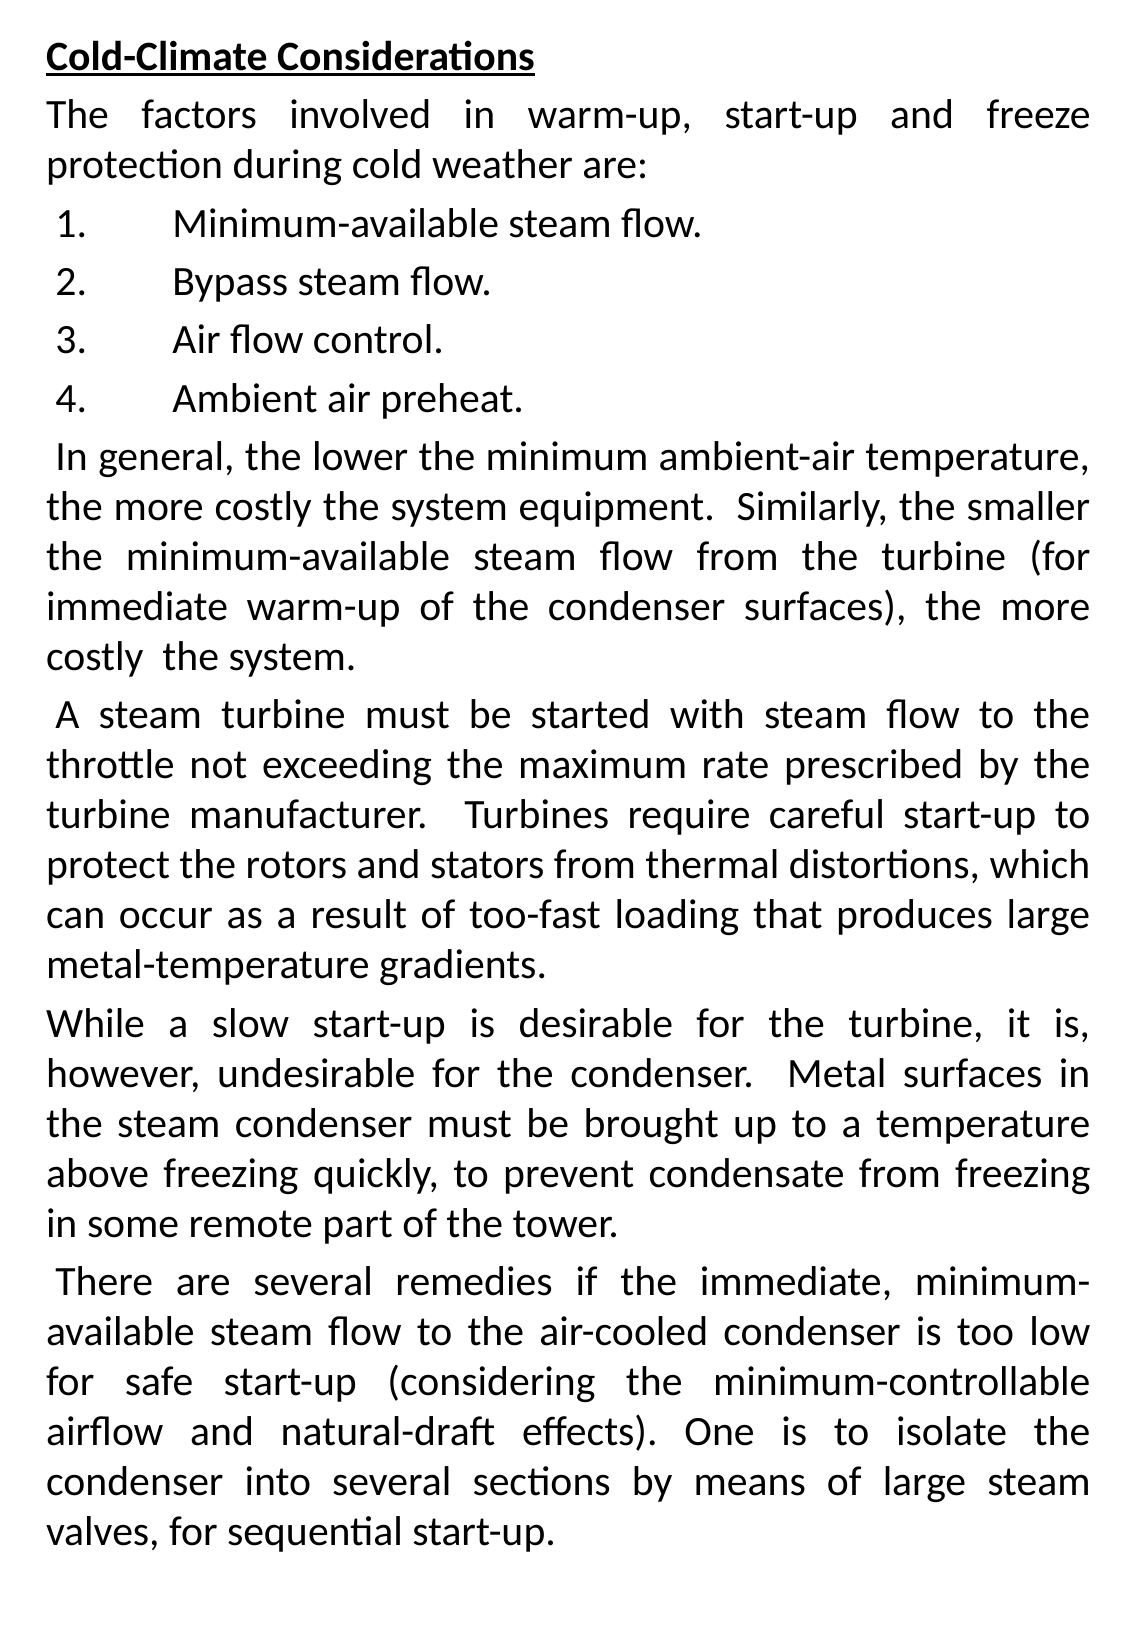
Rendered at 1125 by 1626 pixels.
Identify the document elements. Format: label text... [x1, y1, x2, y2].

list Cold-Climate Considerations The factors involved in warm-up, start-up and freeze protection during cold weather are: 1. Minimum-available steam flow. 2. Bypass steam flow. 3. Air flow control. 4. Ambient air preheat. In general, the lower the minimum ambient-air temperature, the more costly the system equipment. Similarly, the smaller the minimum-available steam flow from the turbine (for immediate warm-up of the condenser surfaces), the more costly the system. A steam turbine must be started with steam flow to the throttle not exceeding the maximum rate prescribed by the turbine manufacturer. Turbines require careful start-up to protect the rotors and stators from thermal distortions, which can occur as a result of too-fast loading that produces large metal-temperature gradients. While a slow start-up is desirable for the turbine, it is, however, undesirable for the condenser. Metal surfaces in the steam condenser must be brought up to a temperature above freezing quickly, to prevent condensate from freezing in some remote part of the tower. There are several remedies if the immediate, minimum-available steam flow to the air-cooled condenser is too low for safe start-up (considering the minimum-controllable airflow and natural-draft effects). One is to isolate the condenser into several sections by means of large steam valves, for sequential start-up. [30, 21, 1106, 1593]
